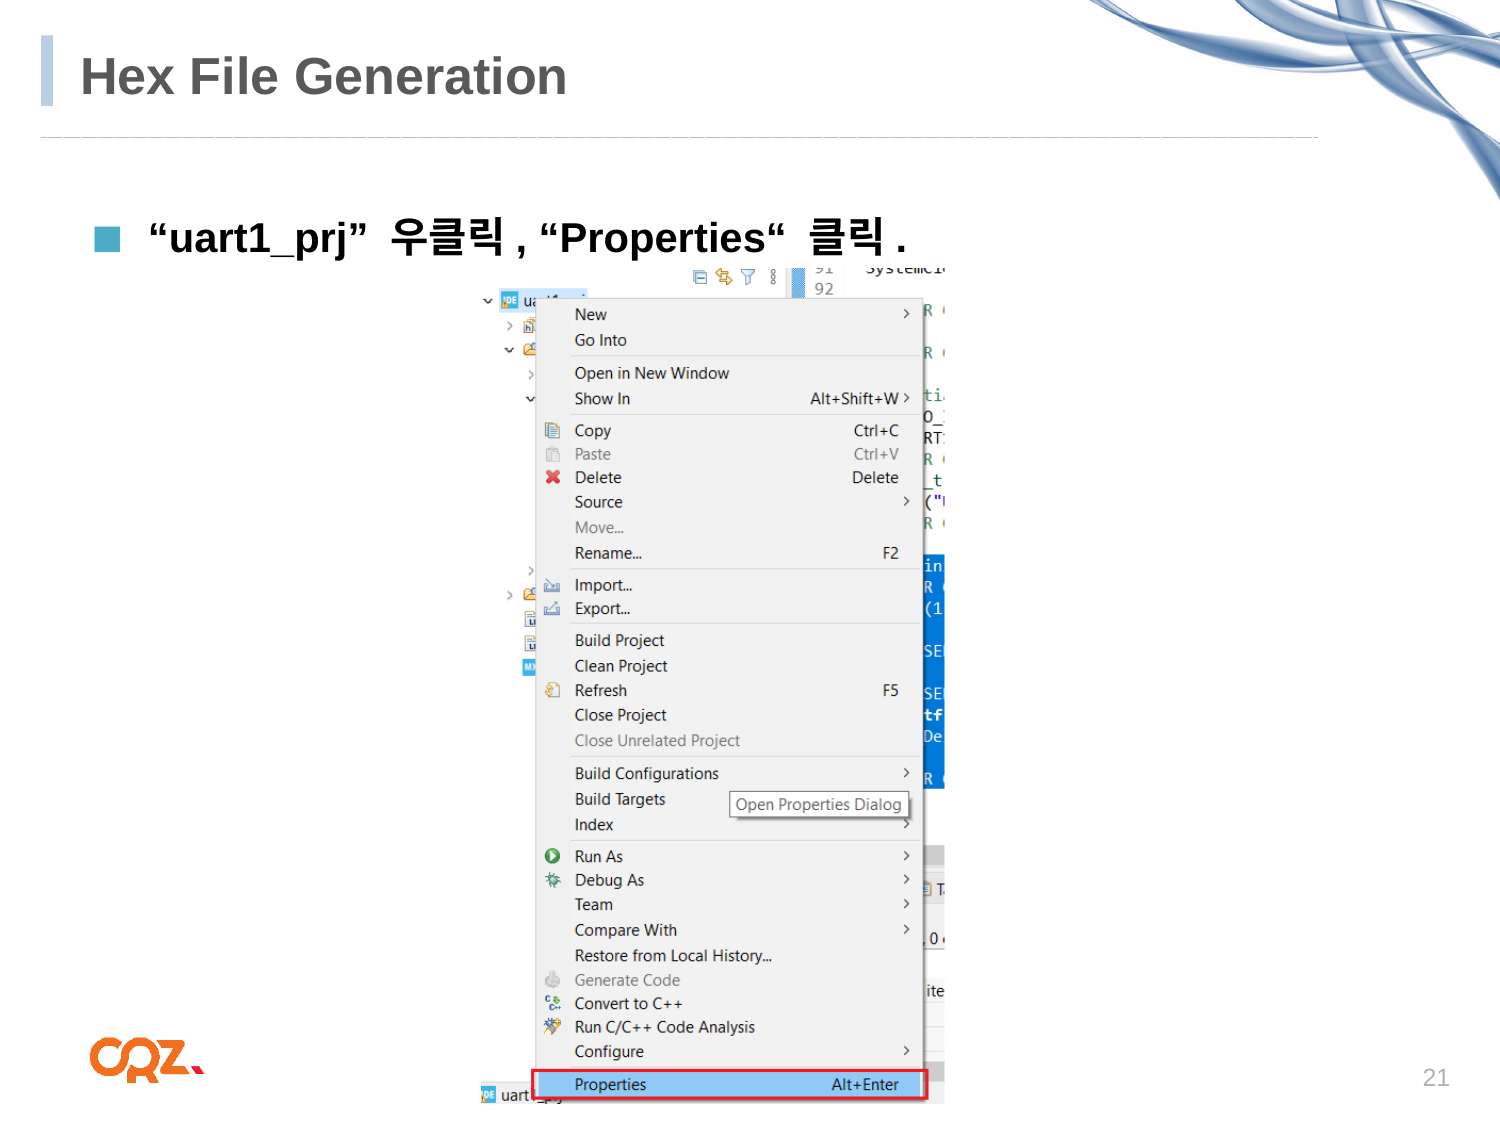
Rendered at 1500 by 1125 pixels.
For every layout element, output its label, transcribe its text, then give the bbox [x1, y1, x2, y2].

picture [86, 1011, 207, 1107]
title Hex File Generation [64, 39, 1397, 108]
list “uart1_prj” 우클릭, “Properties“ 클릭. [76, 203, 1427, 946]
slide_number 21 [1115, 1046, 1466, 1107]
picture [481, 268, 953, 1105]
